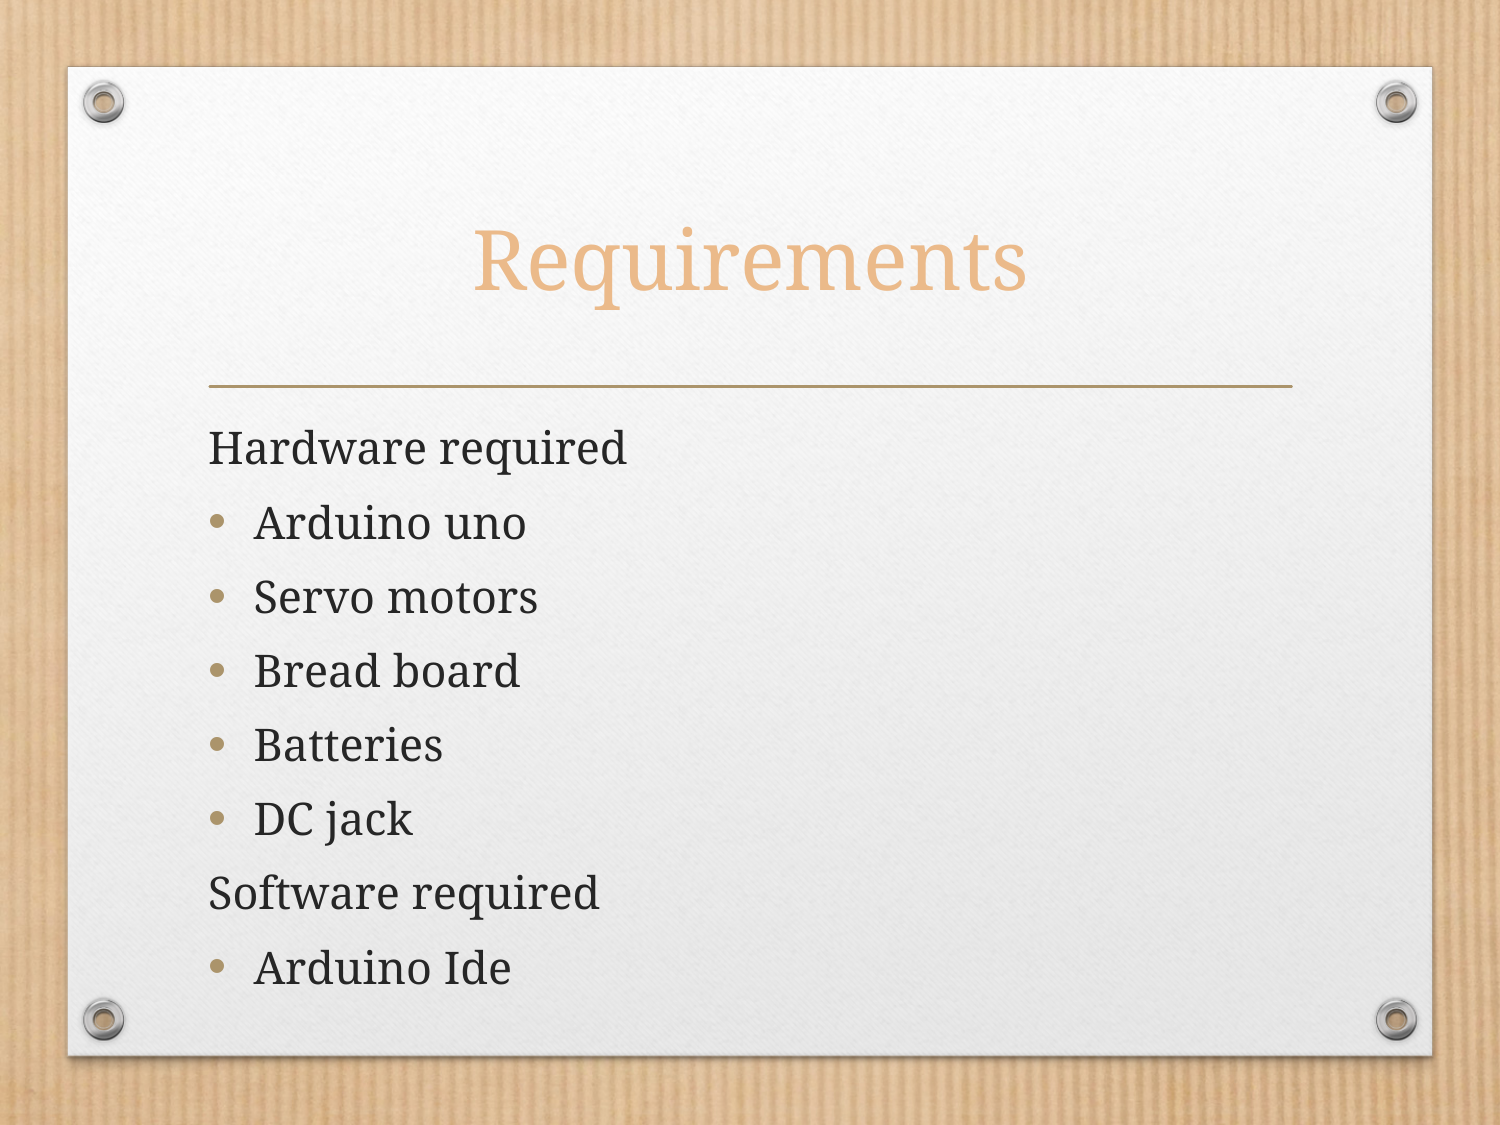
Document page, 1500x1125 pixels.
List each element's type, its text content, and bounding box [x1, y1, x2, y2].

title Requirements [193, 150, 1309, 365]
list Hardware required Arduino uno Servo motors Bread board Batteries DC jack Software required Arduino Ide [193, 412, 1309, 1003]
picture [0, 0, 1500, 1125]
